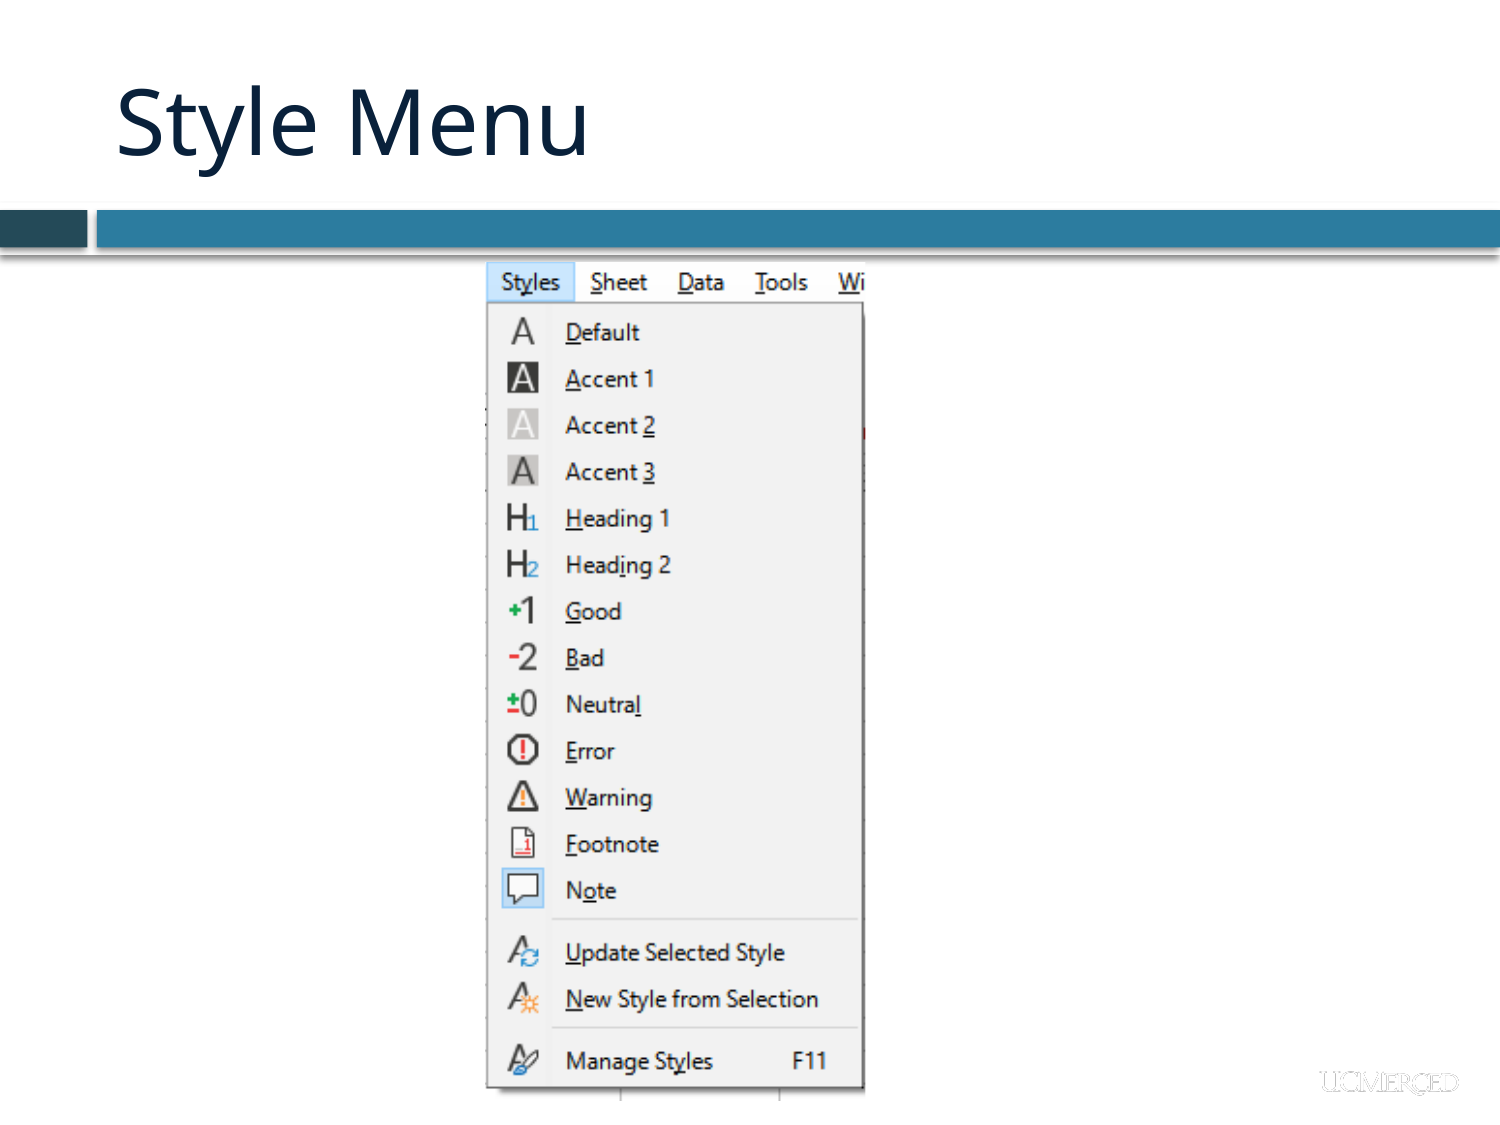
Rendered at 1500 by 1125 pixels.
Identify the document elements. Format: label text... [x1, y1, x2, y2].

title Style Menu [100, 37, 1438, 200]
picture [484, 262, 866, 1101]
